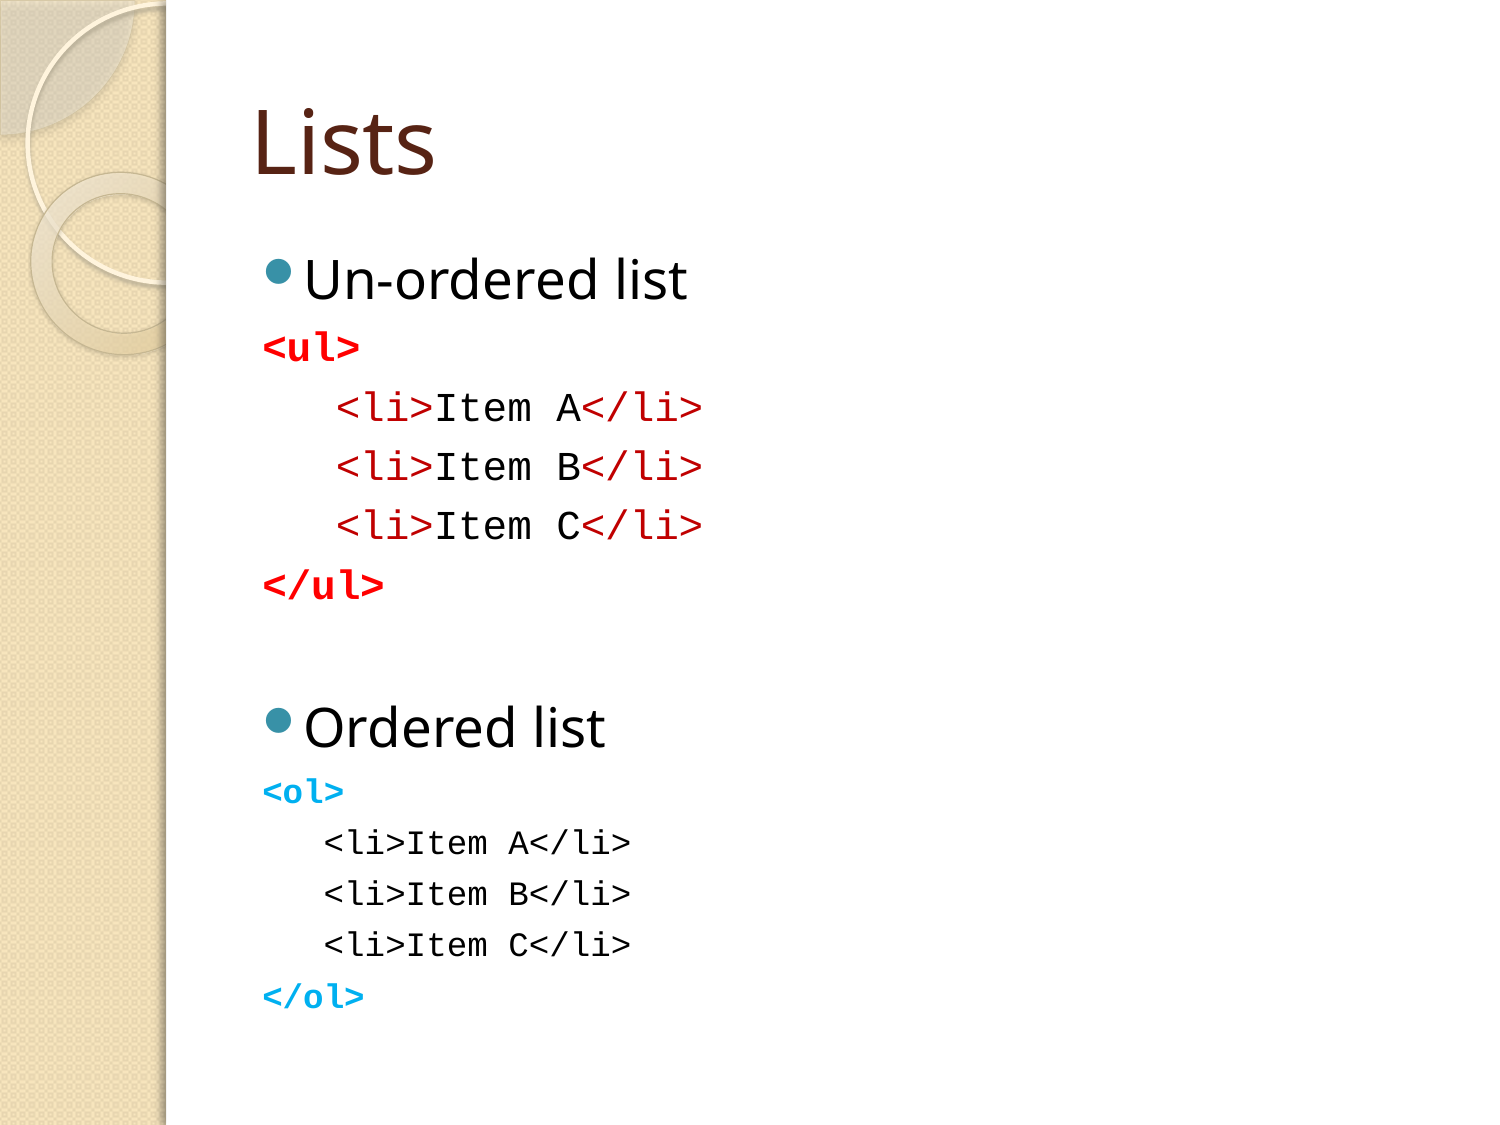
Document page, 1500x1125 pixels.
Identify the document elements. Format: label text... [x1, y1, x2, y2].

title Lists [235, 45, 1466, 233]
list Un-ordered list <ul> <li>Item A</li> <li>Item B</li> <li>Item C</li> </ul> Ordered list <ol> <li>Item A</li> <li>Item B</li> <li>Item C</li> </ol> [235, 237, 1466, 1025]
